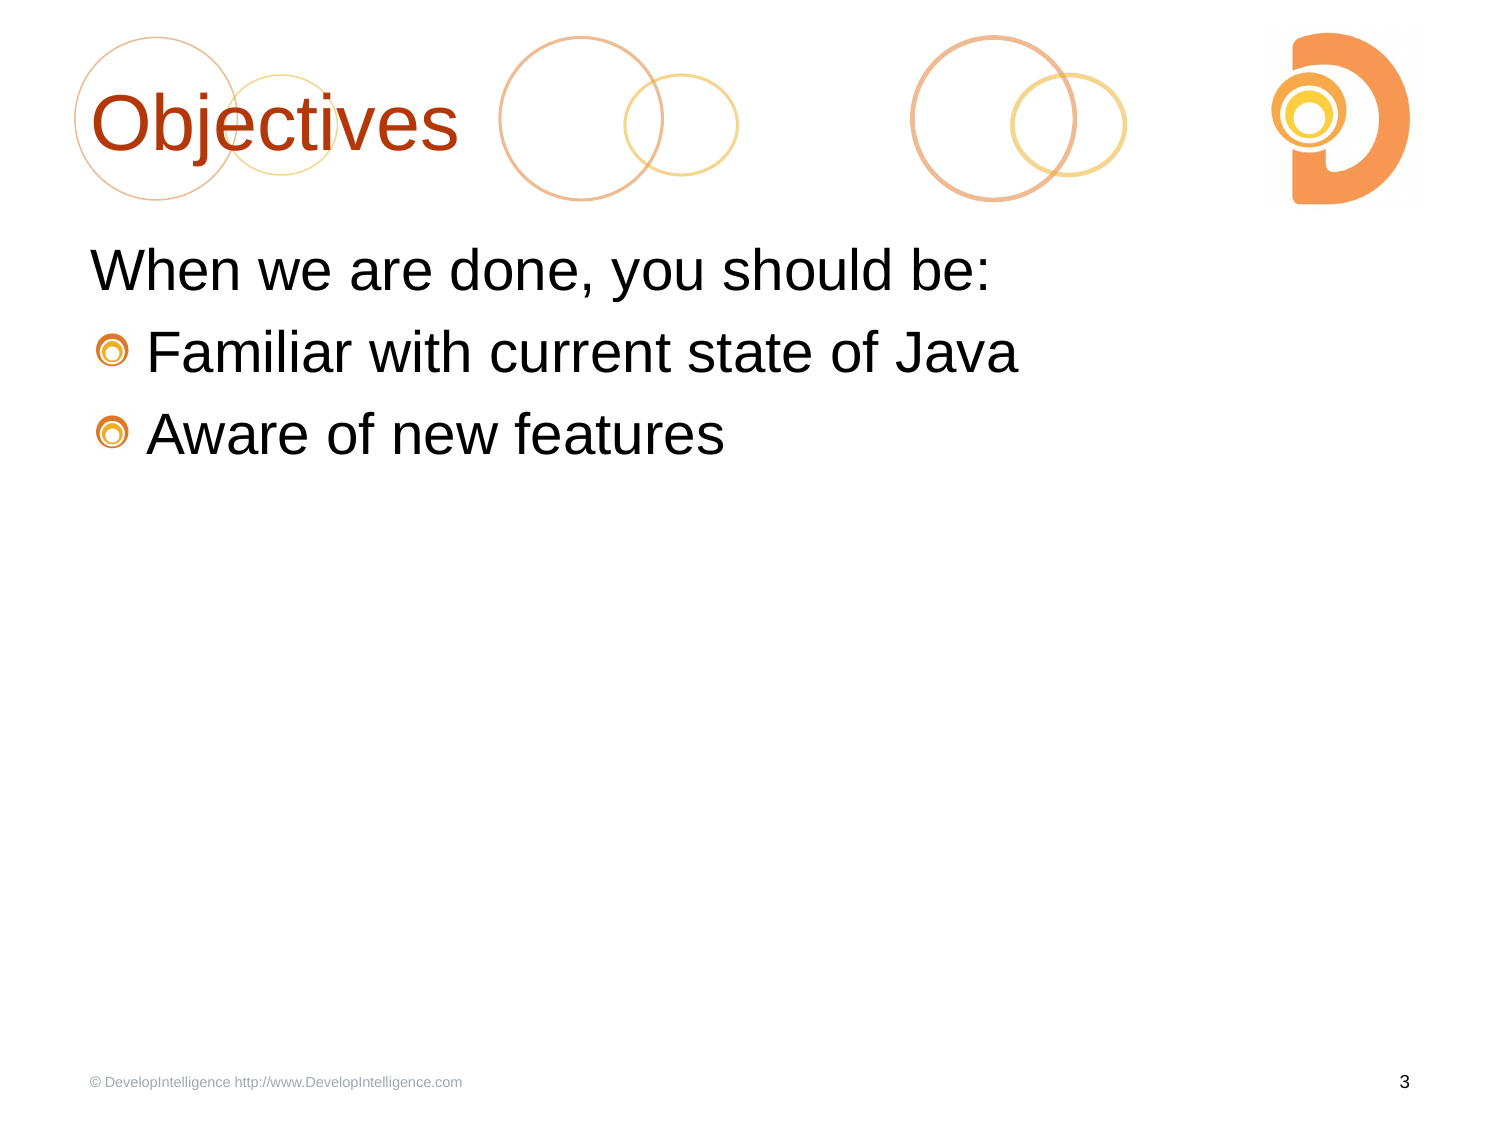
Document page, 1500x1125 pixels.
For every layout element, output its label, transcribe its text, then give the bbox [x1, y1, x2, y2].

picture [90, 328, 134, 370]
slide_number 3 [1074, 1062, 1426, 1101]
picture [90, 410, 134, 452]
footer  DevelopIntelligence http://www.DevelopIntelligence.com [74, 1062, 551, 1101]
title Objectives [74, 63, 1426, 174]
list When we are done, you should be: Familiar with current state of Java Aware of new features [74, 224, 1426, 1051]
